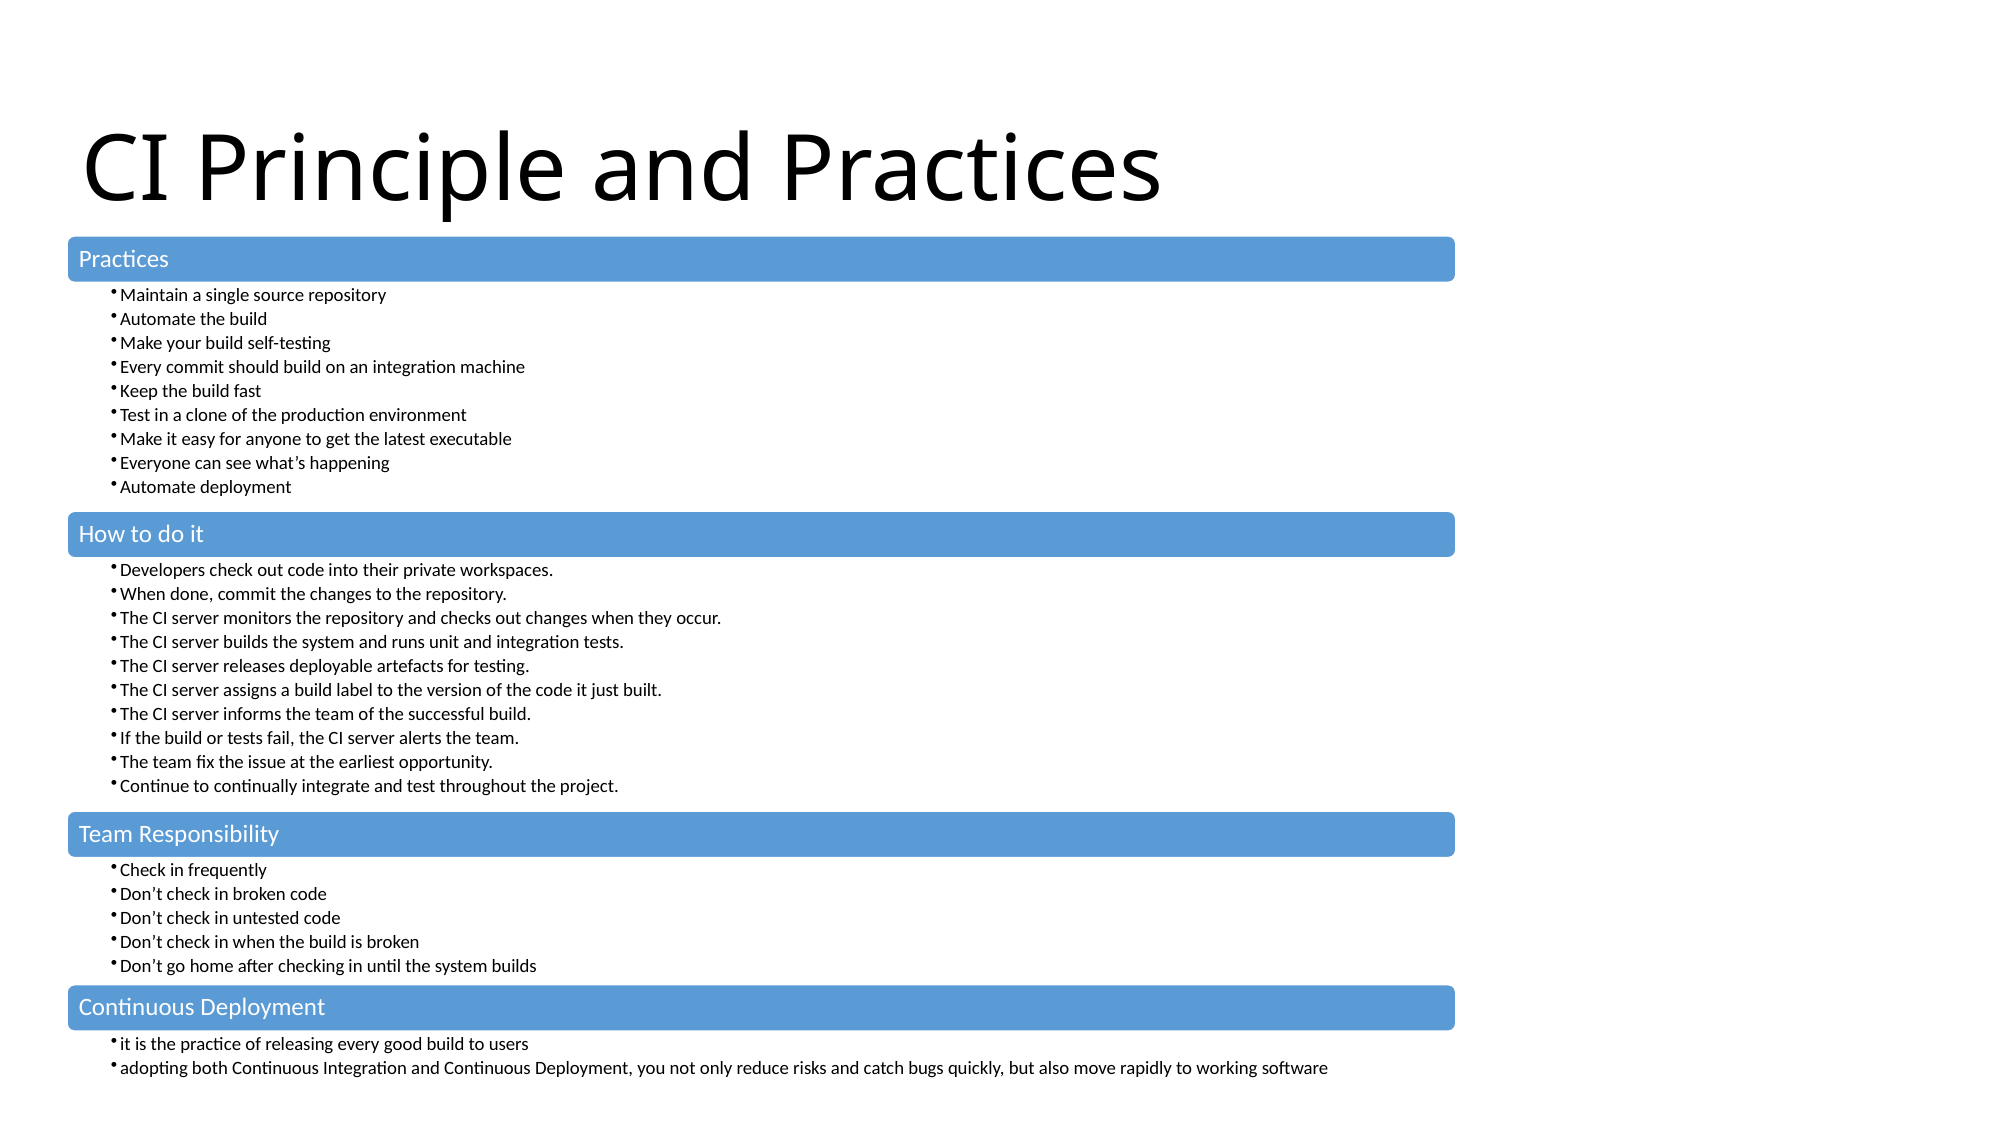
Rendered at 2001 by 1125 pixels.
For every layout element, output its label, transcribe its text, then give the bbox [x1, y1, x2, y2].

title CI Principle and Practices [66, 62, 1792, 280]
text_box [66, 208, 1457, 1110]
